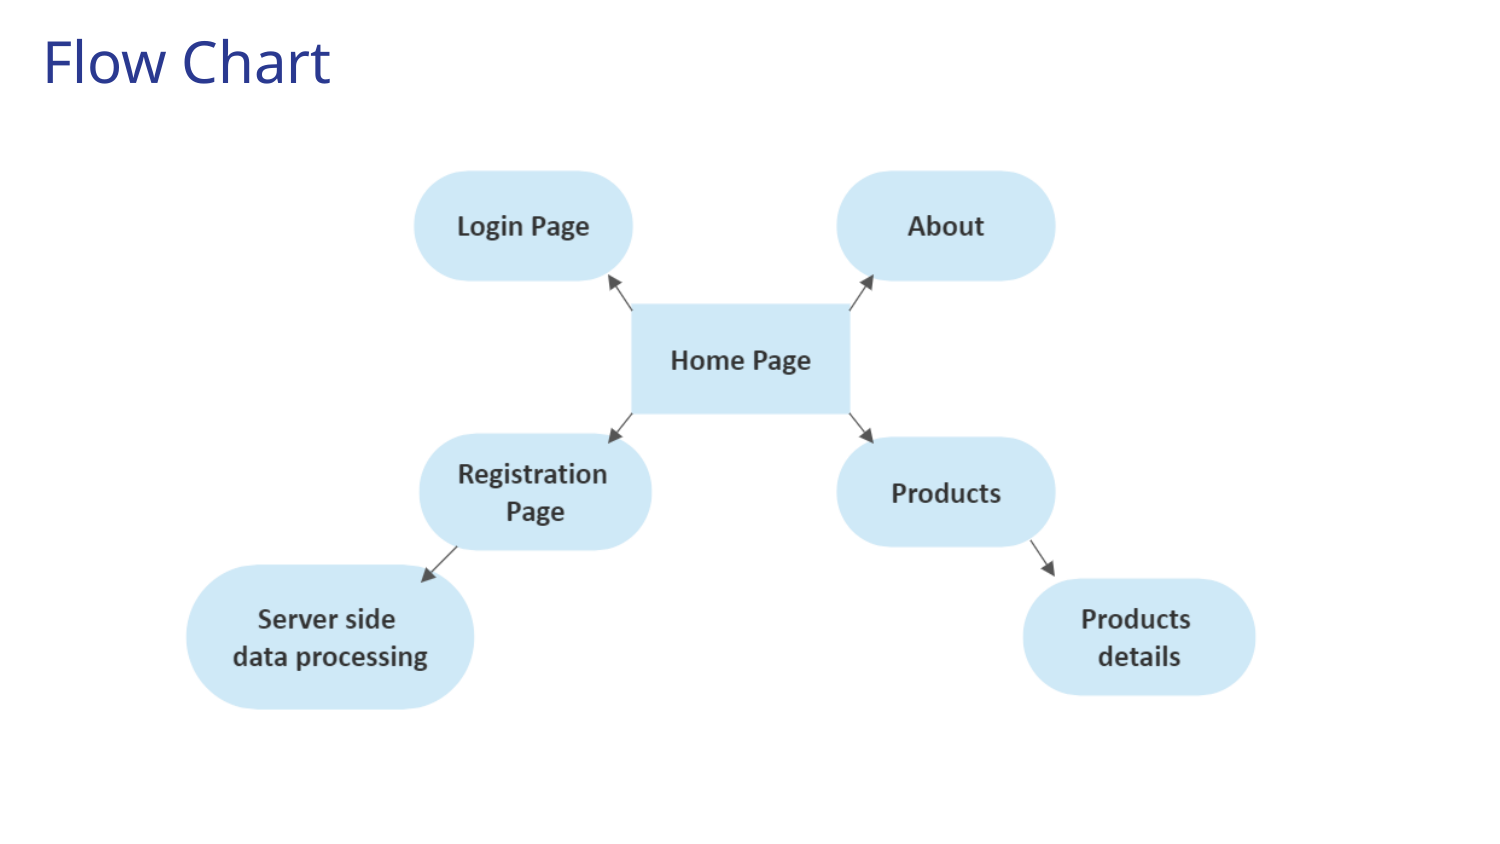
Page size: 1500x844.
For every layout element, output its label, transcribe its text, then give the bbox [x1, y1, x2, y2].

title Flow Chart [27, 10, 1426, 111]
picture [49, 110, 1451, 775]
